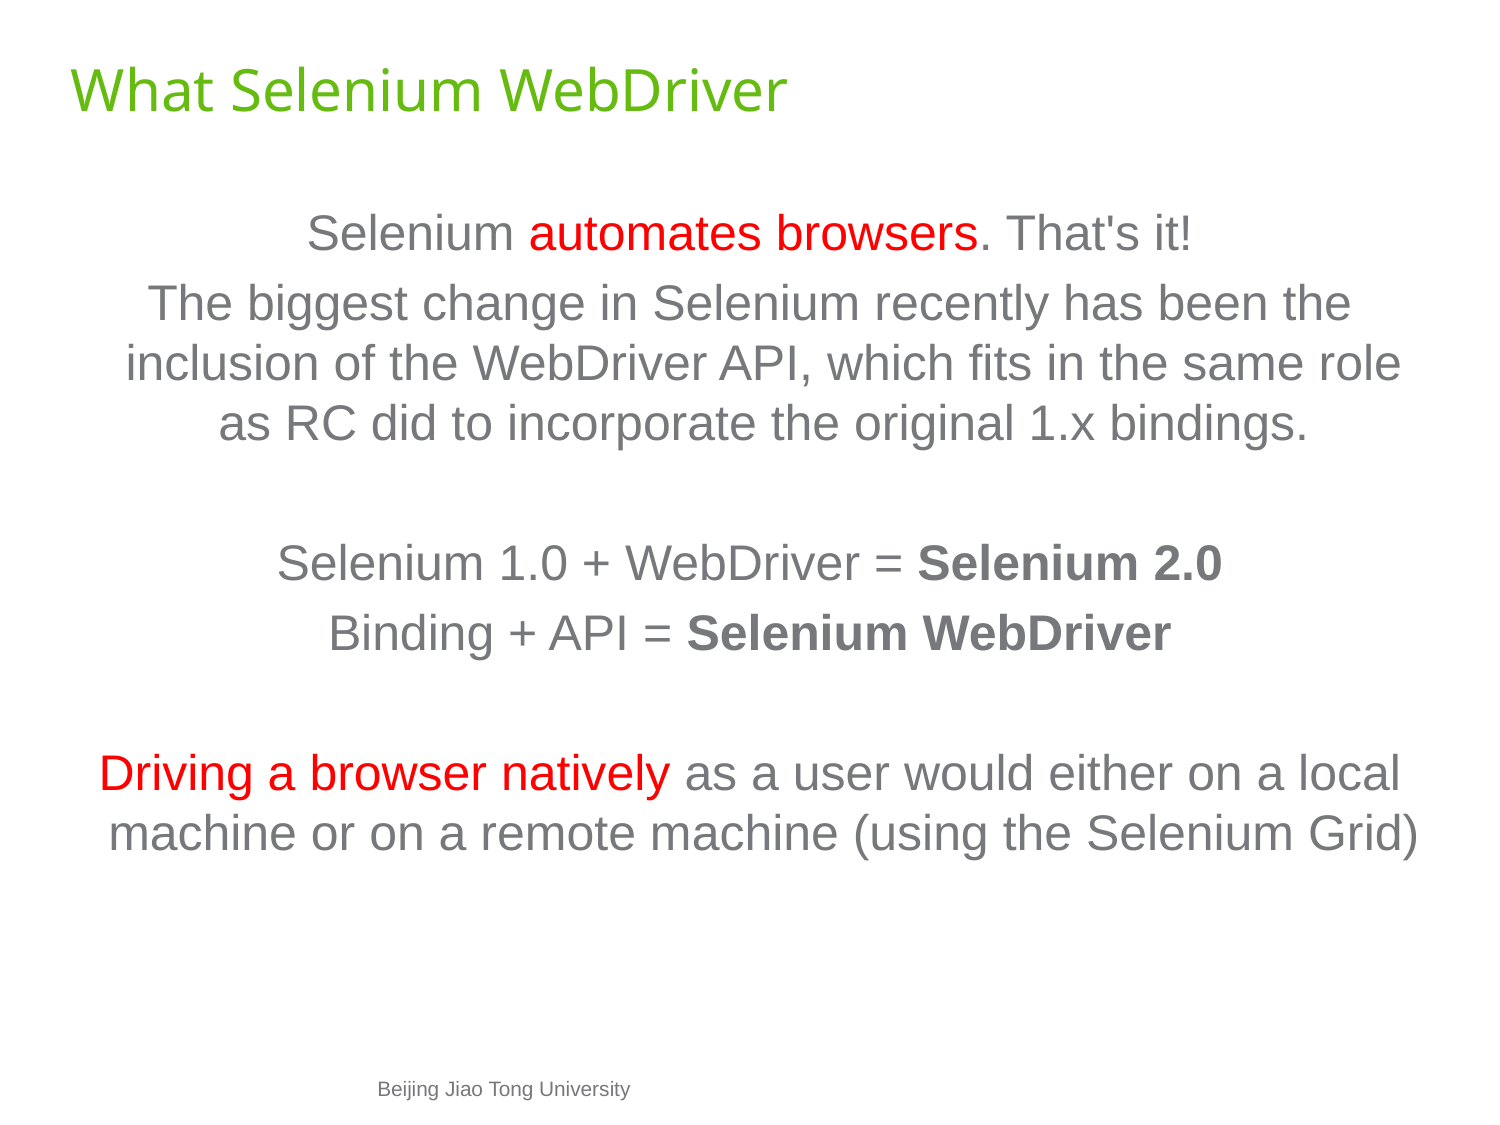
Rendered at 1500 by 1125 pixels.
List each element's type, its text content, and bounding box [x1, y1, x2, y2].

list Selenium automates browsers. That's it! The biggest change in Selenium recently has been the inclusion of the WebDriver API, which fits in the same role as RC did to incorporate the original 1.x bindings. Selenium 1.0 + WebDriver = Selenium 2.0 Binding + API = Selenium WebDriver Driving a browser natively as a user would either on a local machine or on a remote machine (using the Selenium Grid) [70, 130, 1430, 1012]
title What Selenium WebDriver [70, 52, 1430, 130]
list Beijing Jiao Tong University [263, 1075, 751, 1120]
